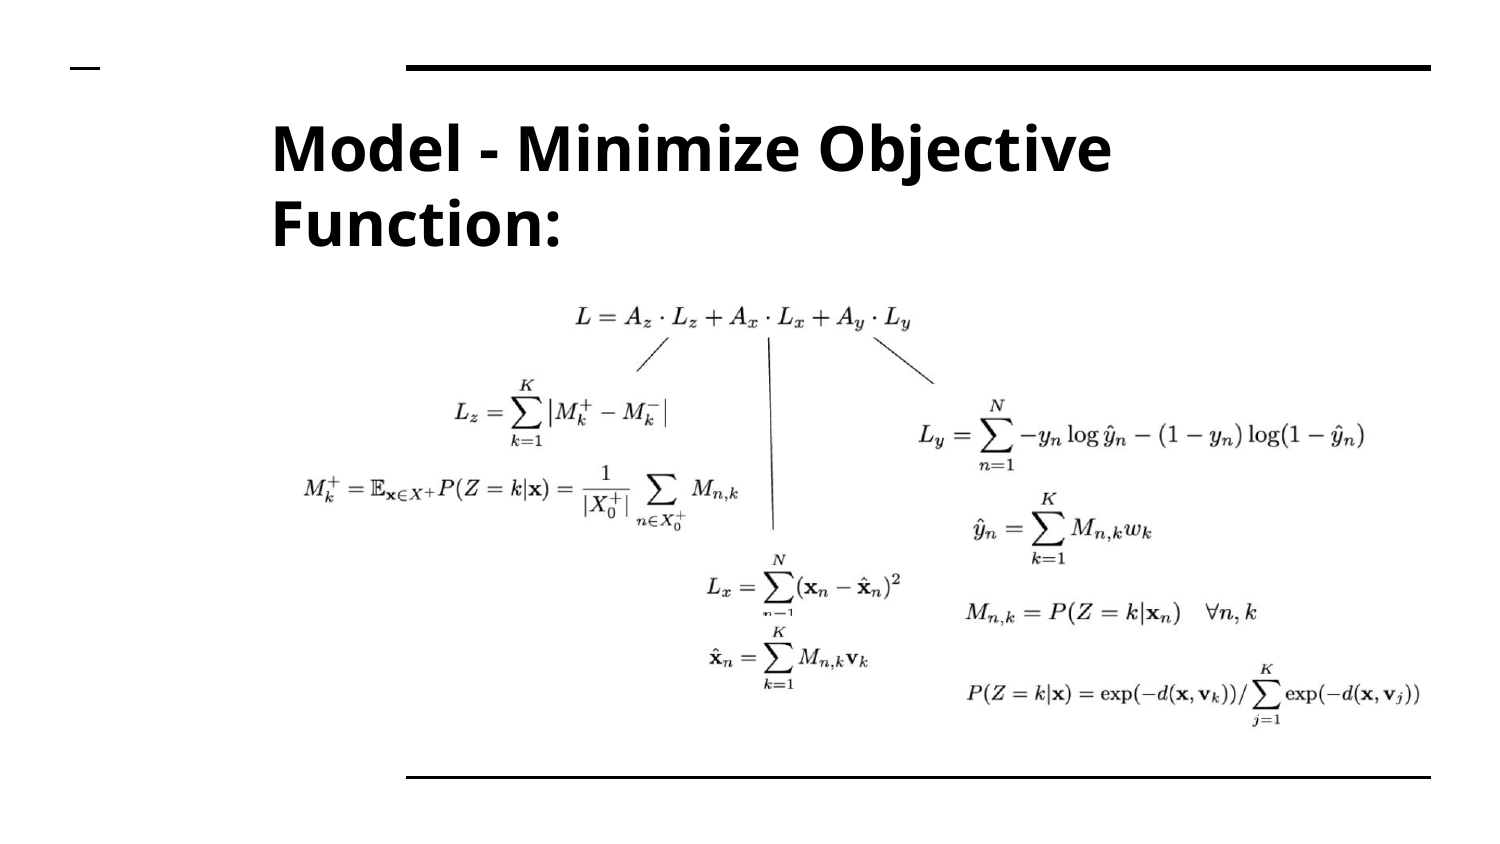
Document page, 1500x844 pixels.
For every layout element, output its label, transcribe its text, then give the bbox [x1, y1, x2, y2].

picture [267, 261, 1444, 755]
title Model - Minimize Objective Function: [255, 94, 1431, 199]
